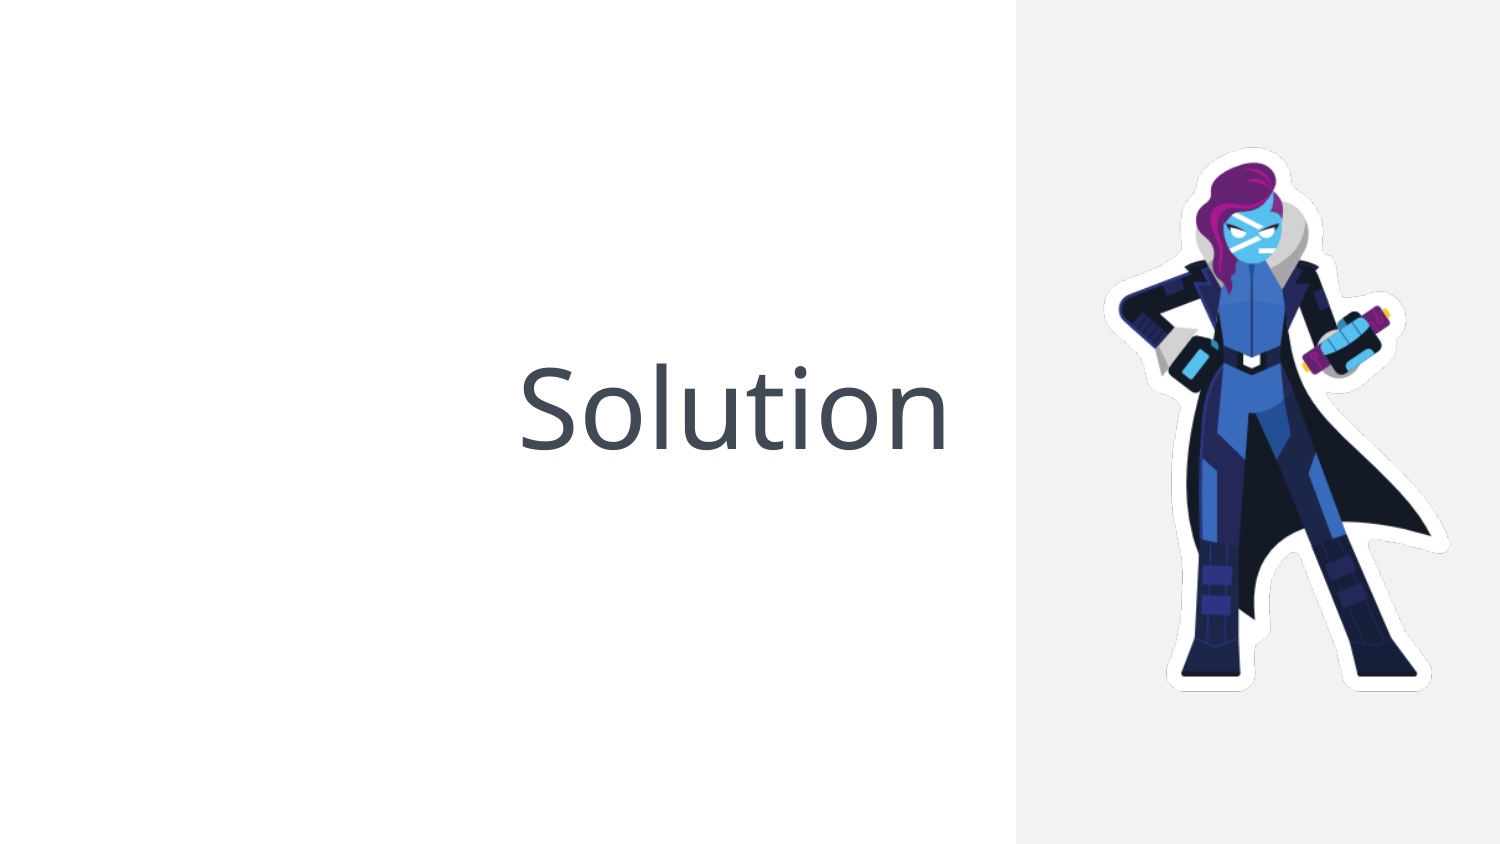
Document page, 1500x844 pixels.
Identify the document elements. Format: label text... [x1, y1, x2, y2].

title Solution [238, 363, 968, 480]
picture [1090, 144, 1481, 699]
